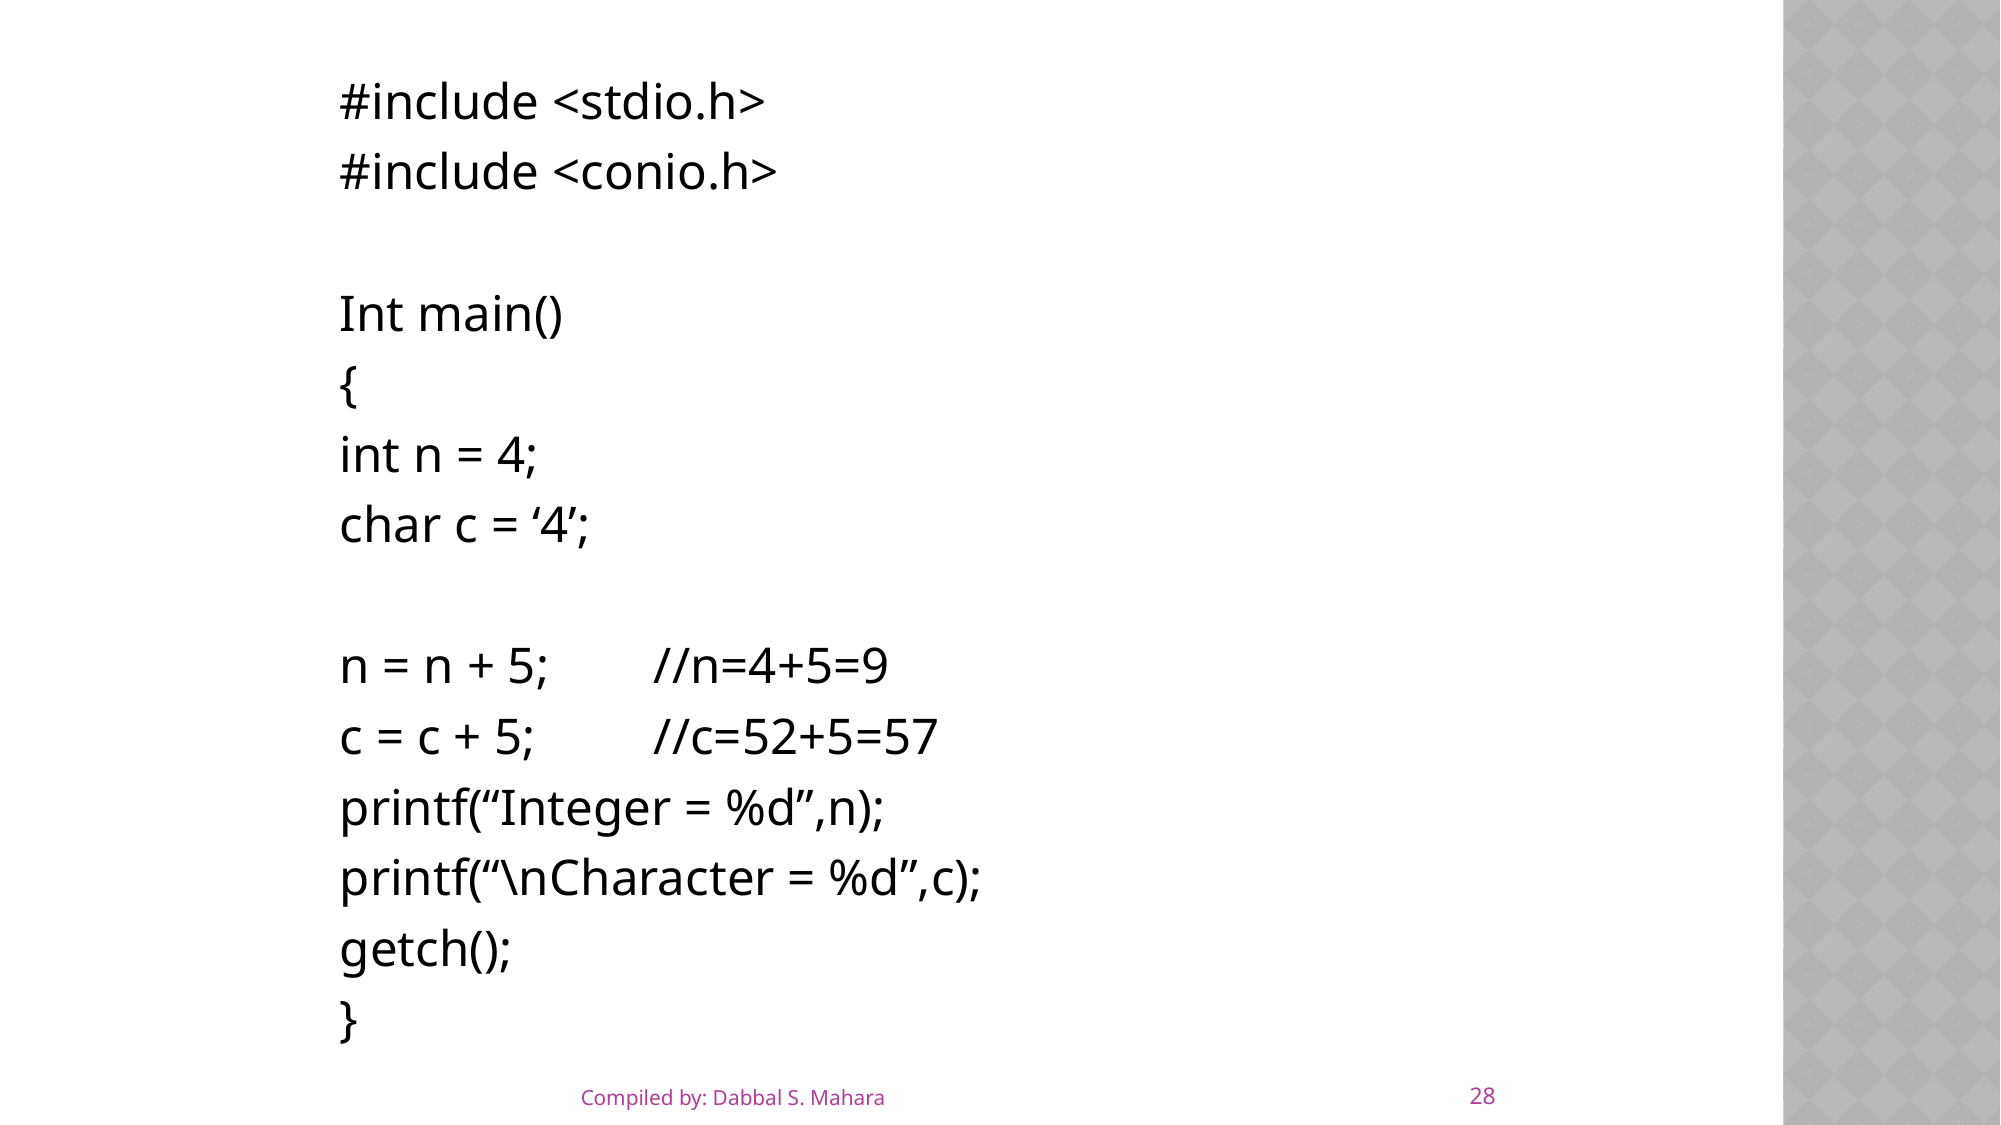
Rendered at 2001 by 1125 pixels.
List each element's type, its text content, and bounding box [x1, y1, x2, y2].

slide_number 28 [1367, 1075, 1496, 1113]
list #include <stdio.h> #include <conio.h> Int main() { int n = 4; char c = ‘4’; n = n + 5; //n=4+5=9 c = c + 5; //c=52+5=57 printf(“Integer = %d”,n); printf(“\nCharacter = %d”,c); getch(); } [324, 62, 1513, 1059]
footer Compiled by: Dabbal S. Mahara [99, 1075, 900, 1114]
